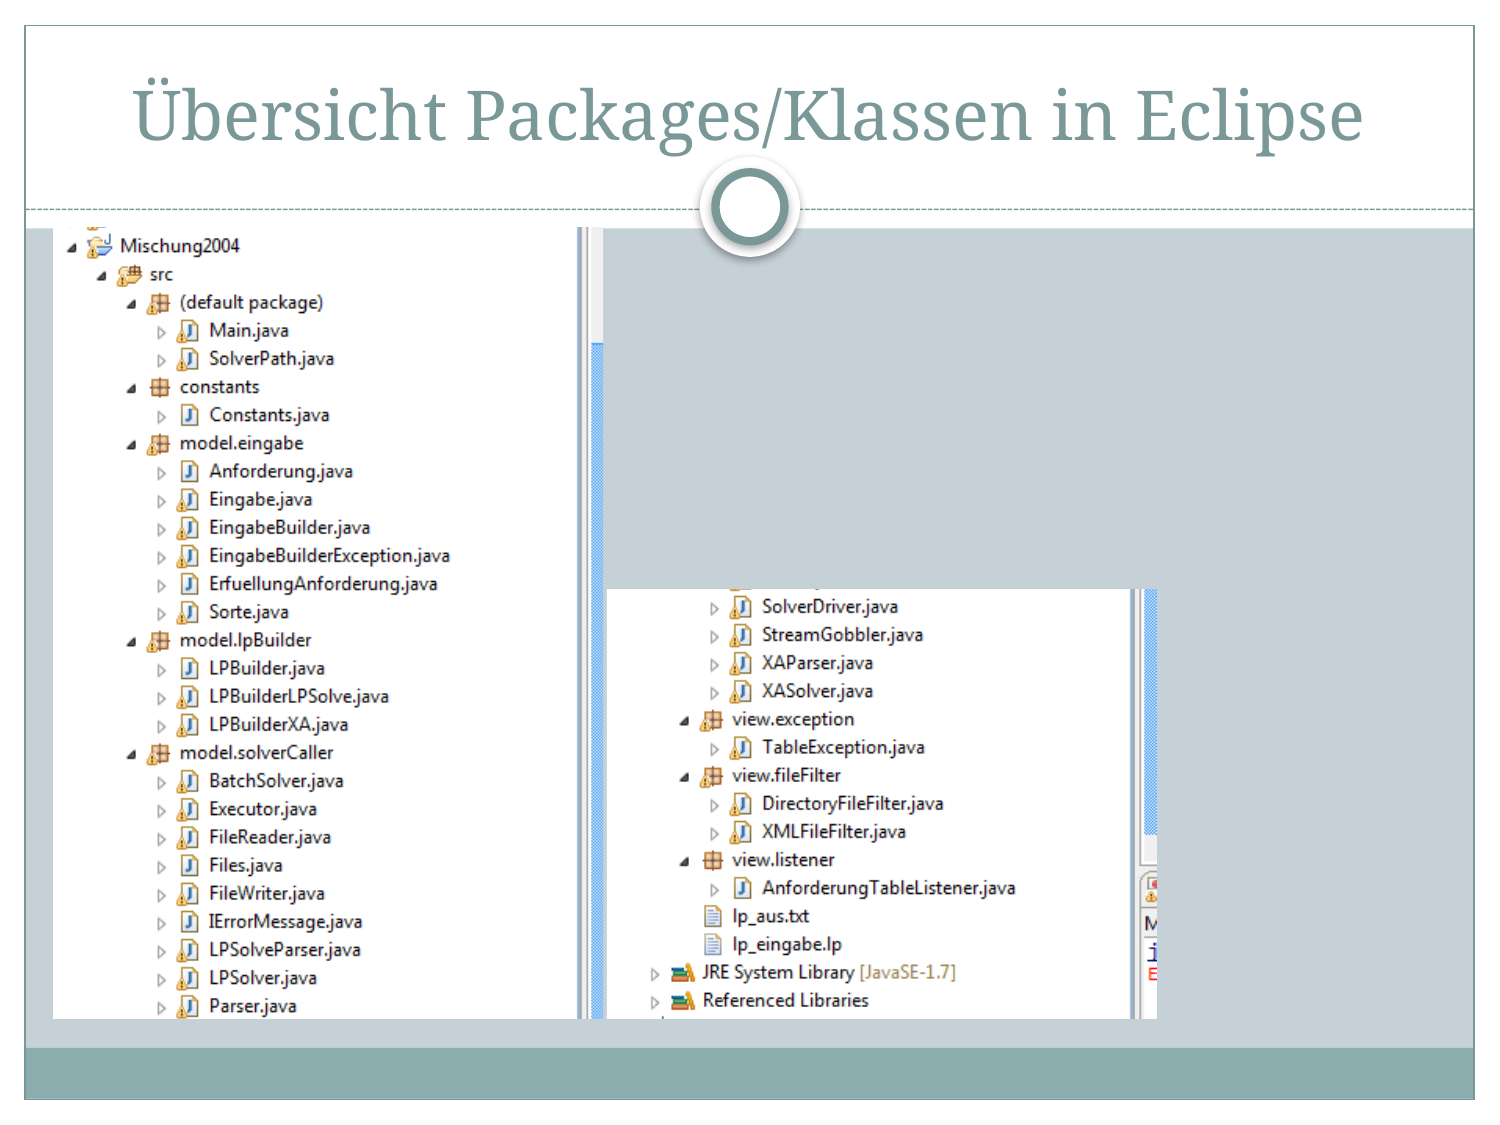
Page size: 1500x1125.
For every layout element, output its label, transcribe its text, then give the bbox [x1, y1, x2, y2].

title Übersicht Packages/Klassen in Eclipse [49, 37, 1450, 162]
picture [606, 589, 1158, 1019]
picture [52, 226, 604, 1019]
